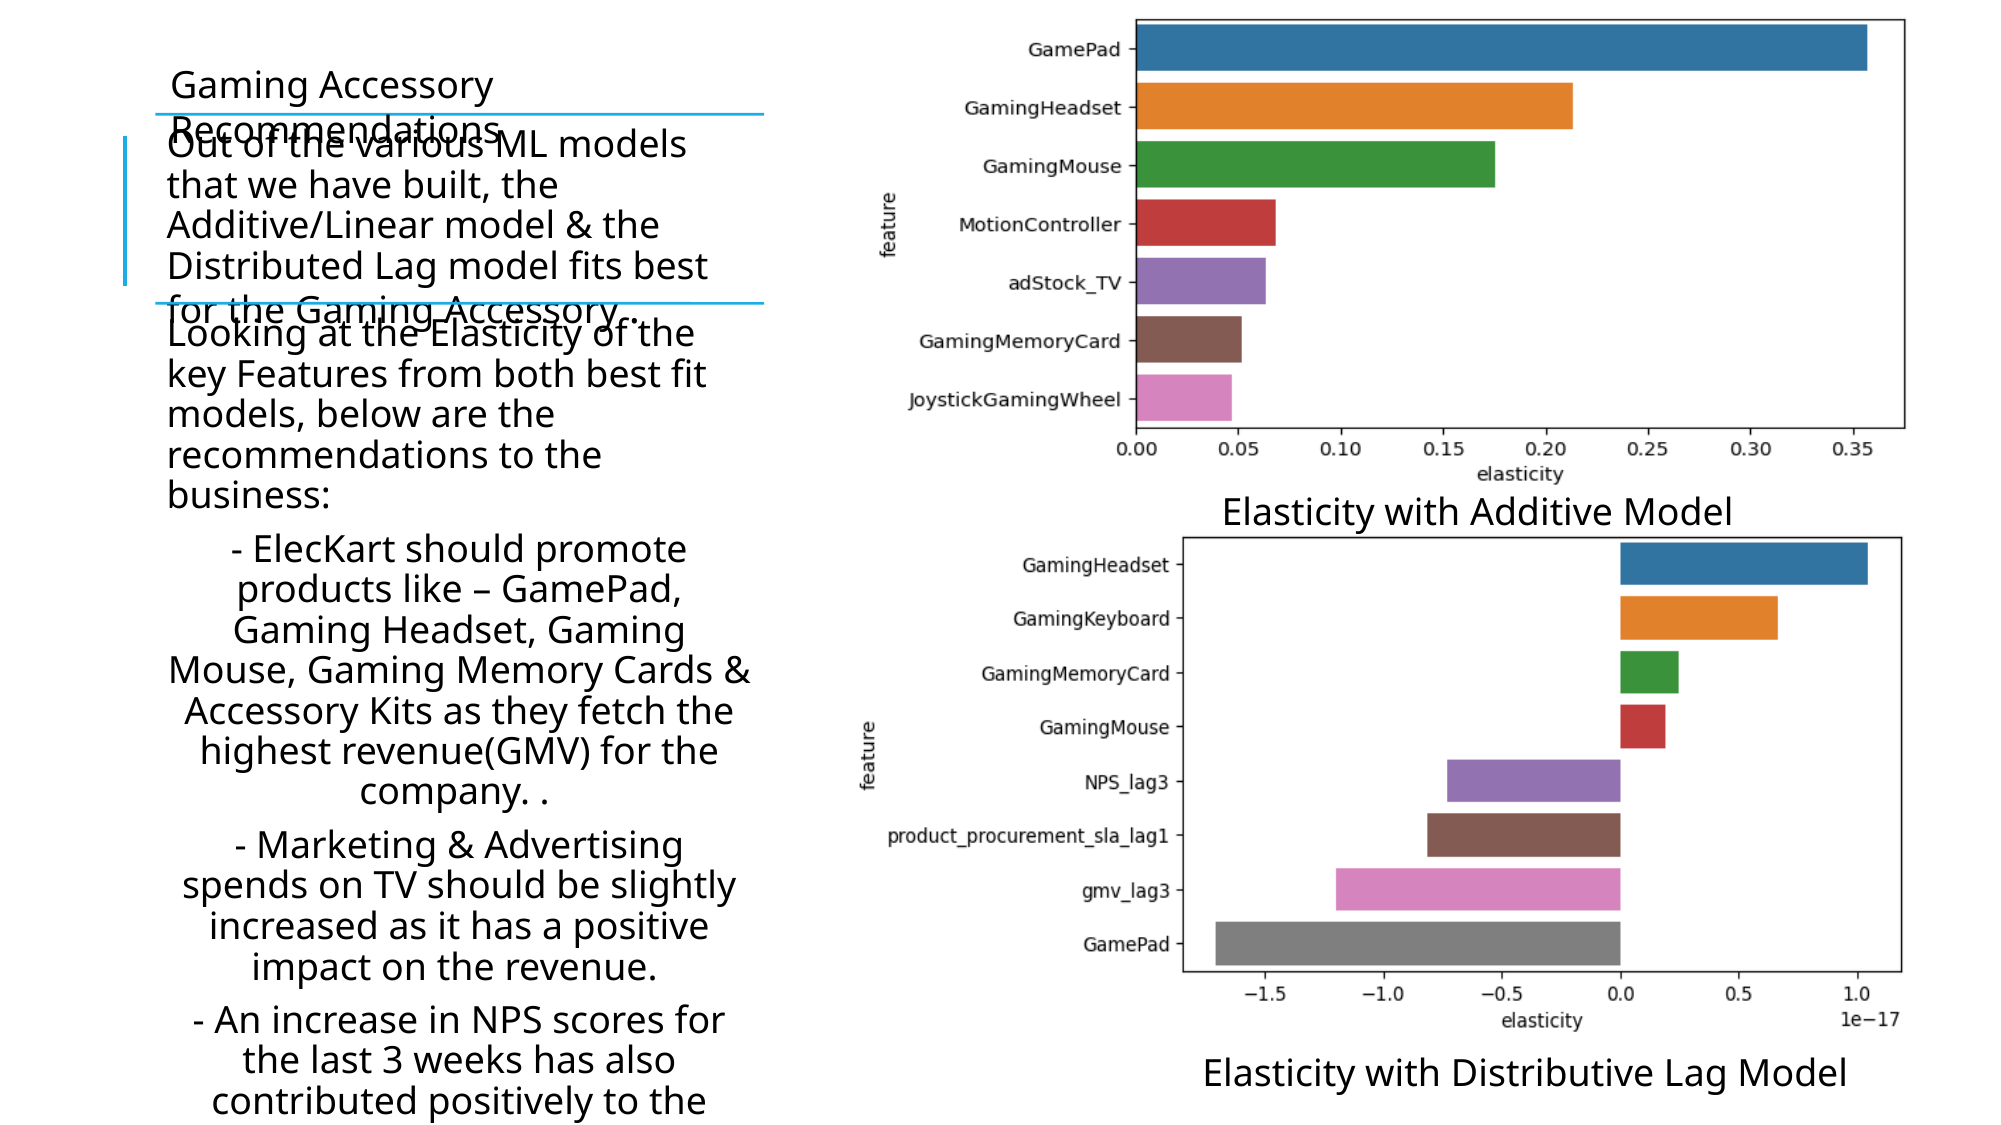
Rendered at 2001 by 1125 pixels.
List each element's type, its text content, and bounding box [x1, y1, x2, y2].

text_box Gaming Accessory Recommendations [155, 53, 849, 159]
text_box Elasticity with Distributive Lag Model [1187, 1055, 1864, 1102]
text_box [155, 113, 765, 1080]
picture [847, 523, 1913, 1047]
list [867, 5, 1917, 498]
text_box Elasticity with Additive Model [1206, 507, 1749, 518]
